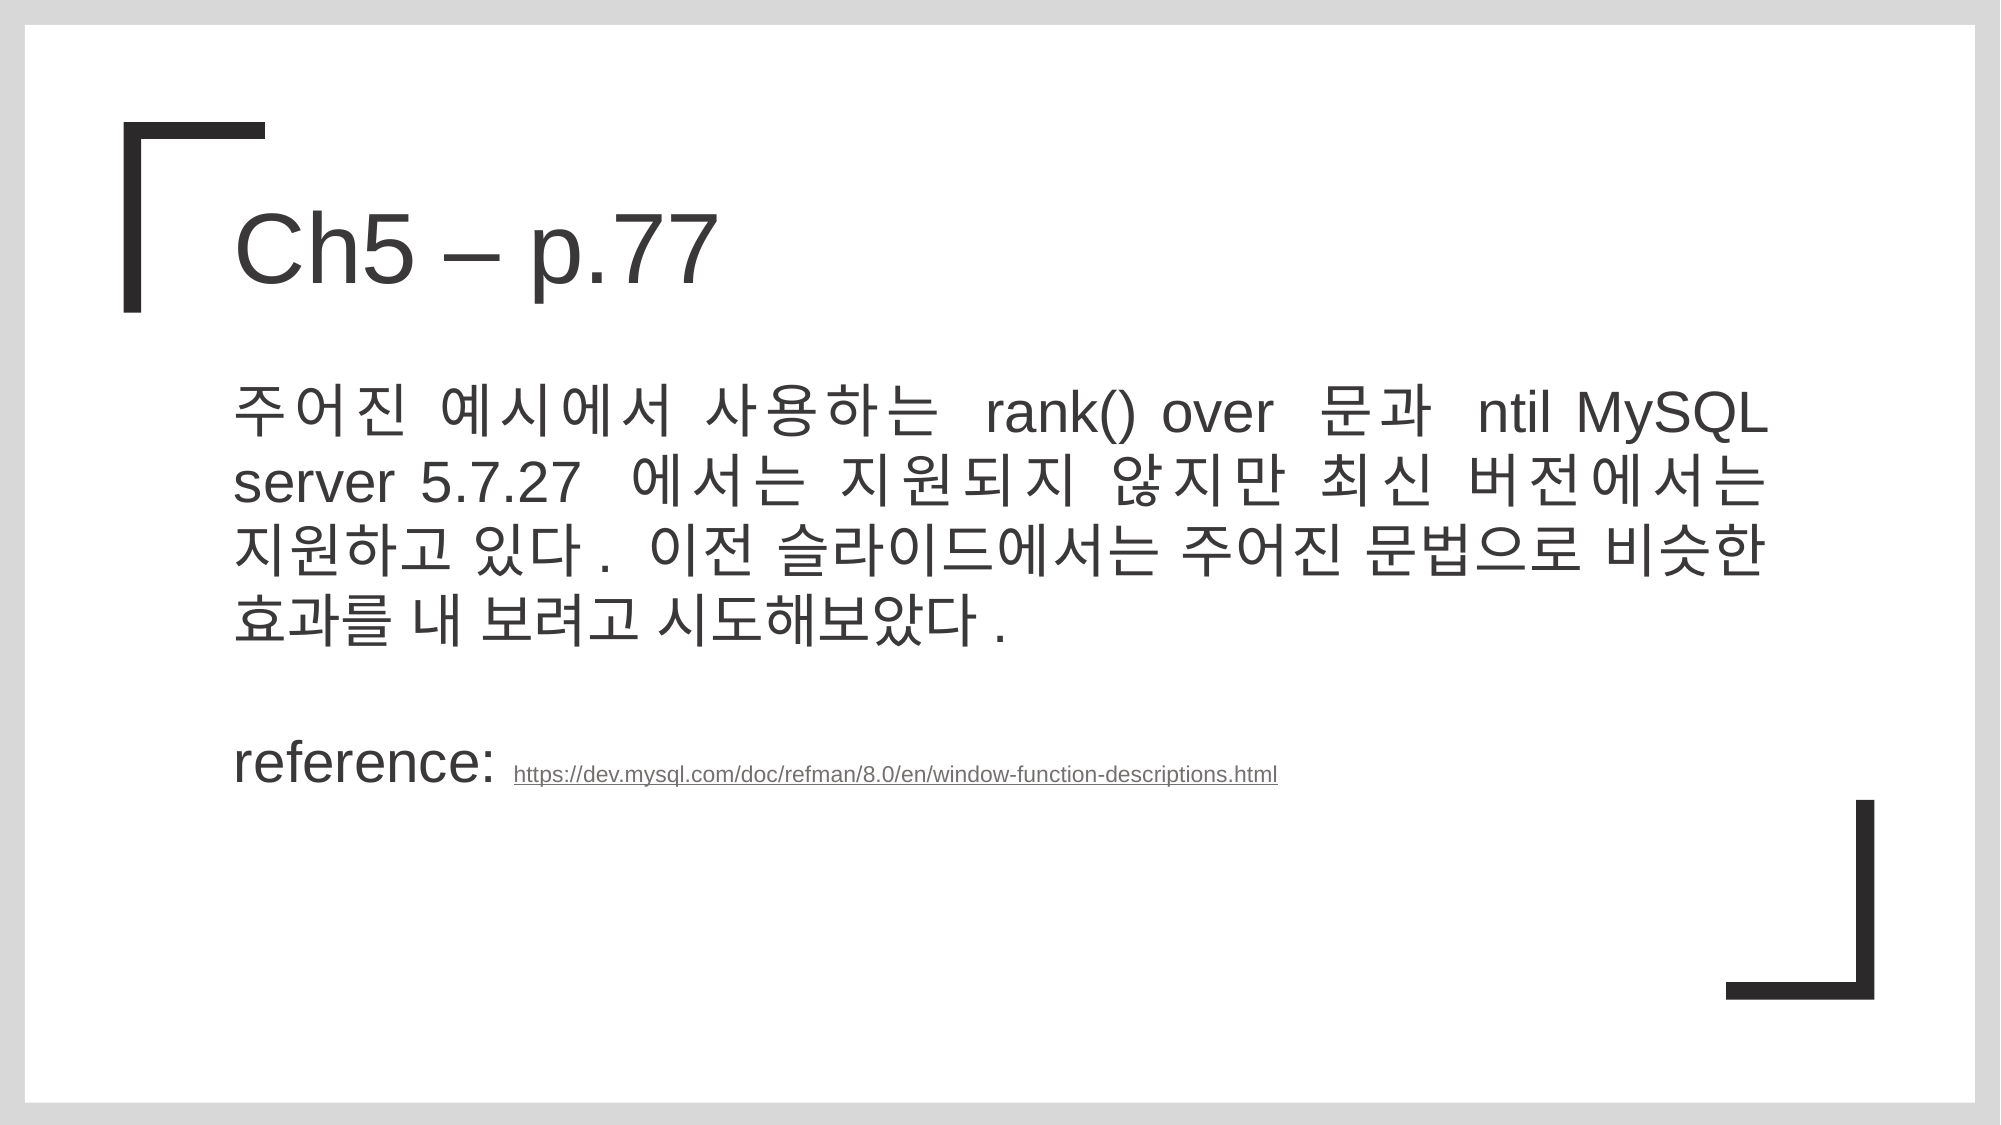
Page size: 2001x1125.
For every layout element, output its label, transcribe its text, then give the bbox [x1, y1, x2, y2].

text_box [1783, 799, 1875, 1000]
text_box Ch5 – p.77 [218, 176, 984, 313]
text_box 주어진 예시에서 사용하는 rank() over 문과 ntil MySQL server 5.7.27 에서는 지원되지 않지만 최신 버전에서는 지원하고 있다. 이전 슬라이드에서는 주어진 문법으로 비슷한 효과를 내 보려고 시도해보았다. reference: https://dev.mysql.com/doc/refman/8.0/en/window-function-descriptions.html [218, 366, 1783, 1018]
text_box [123, 122, 265, 313]
